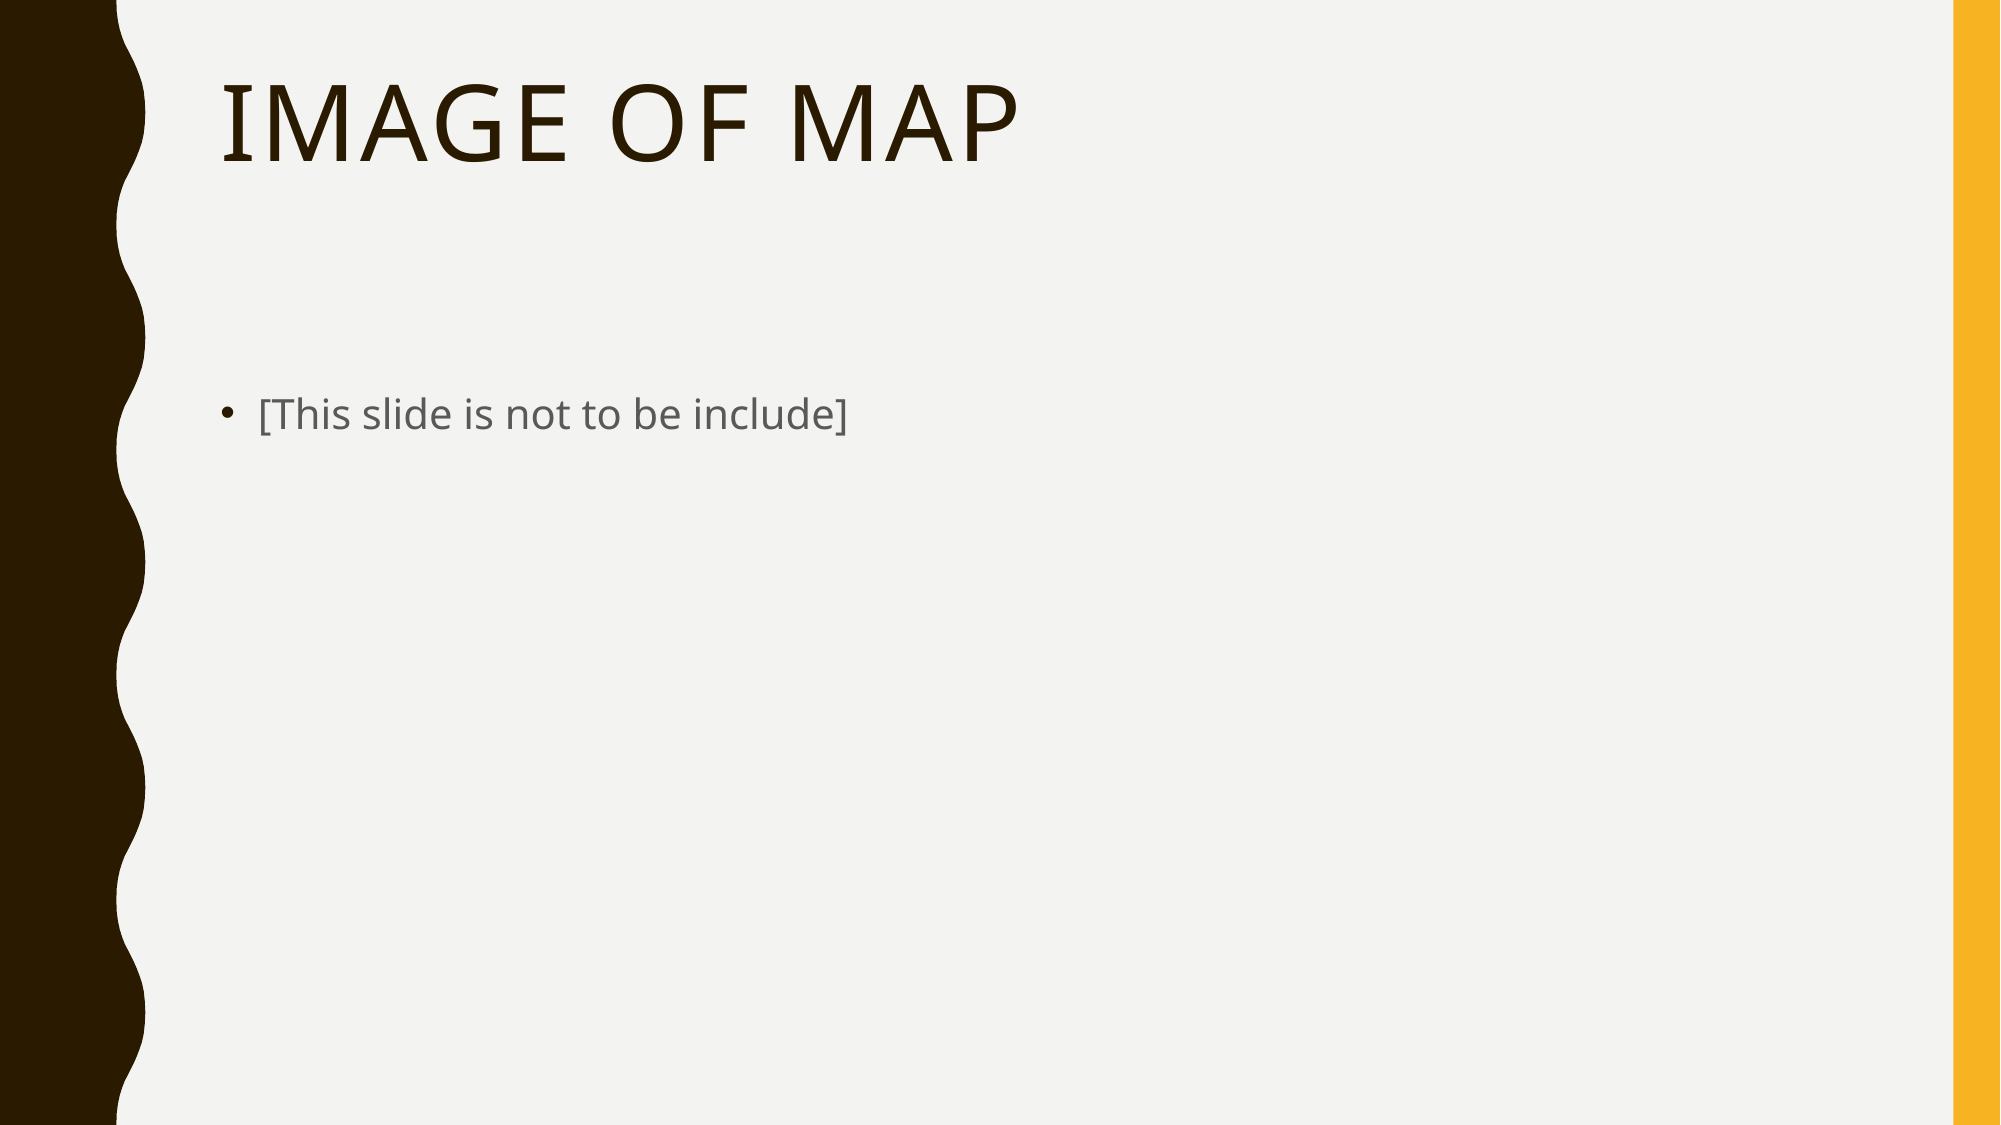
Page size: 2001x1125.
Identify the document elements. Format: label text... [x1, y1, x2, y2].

title Image of Map [205, 62, 1875, 308]
list [This slide is not to be include] [205, 375, 1875, 965]
